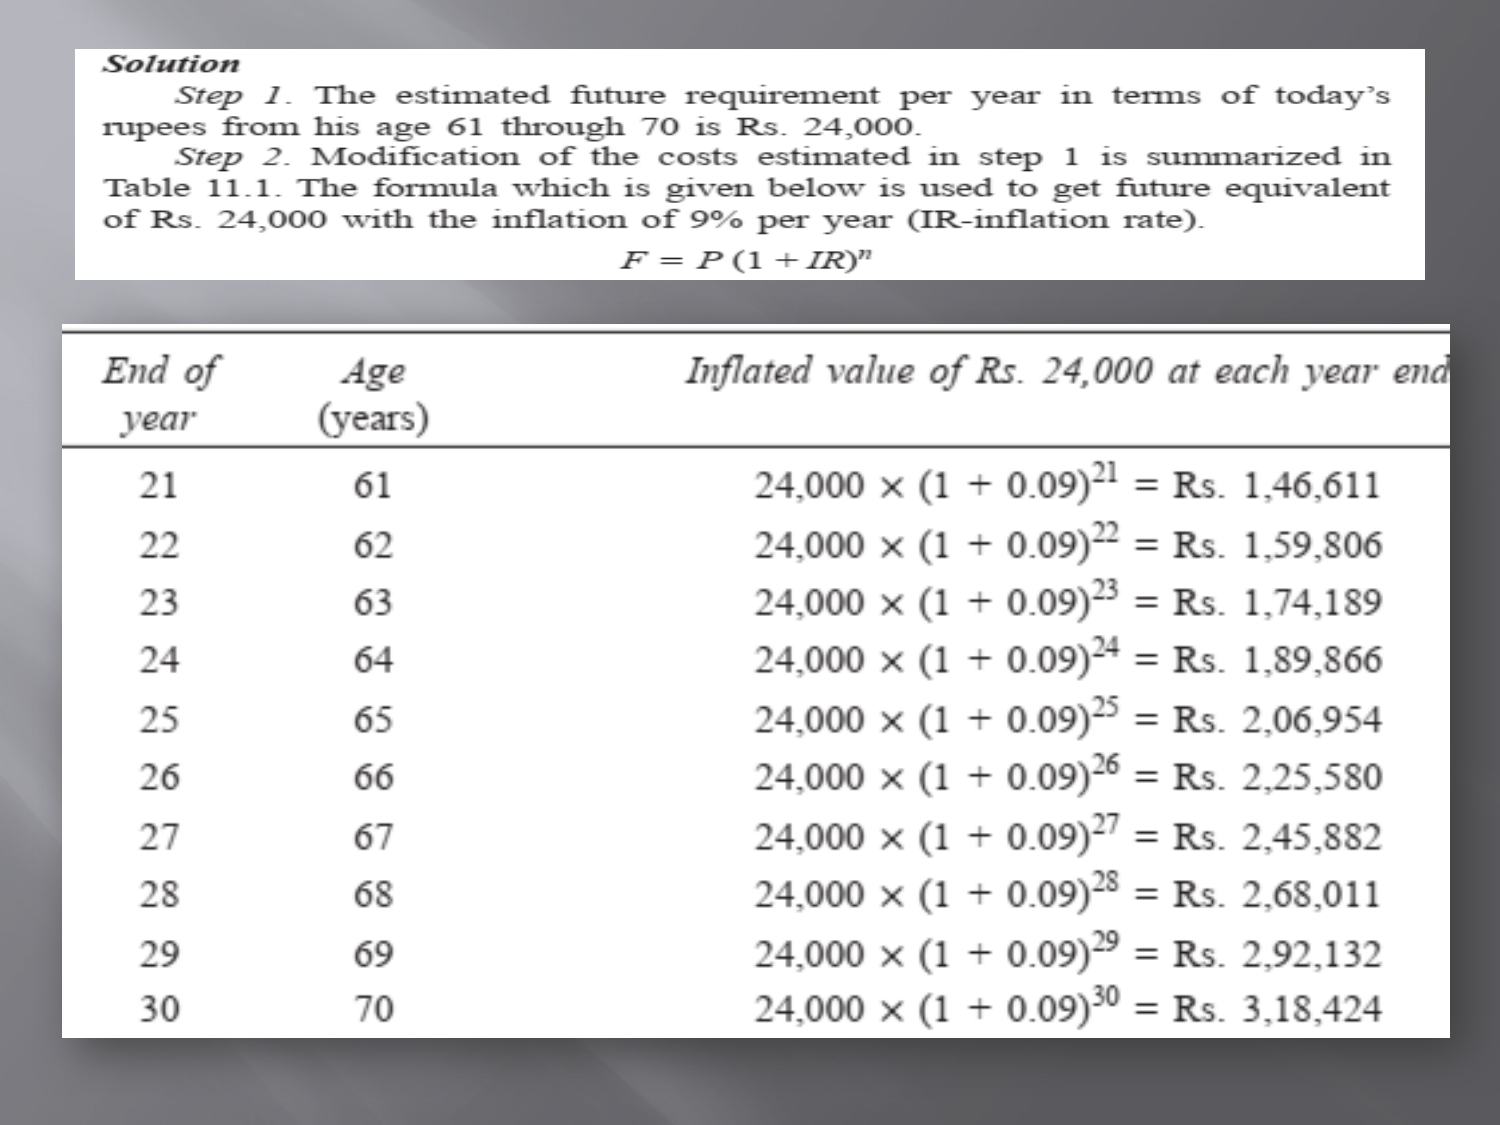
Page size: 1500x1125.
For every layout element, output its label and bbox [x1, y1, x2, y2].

list [62, 324, 1451, 1038]
picture [74, 49, 1426, 280]
